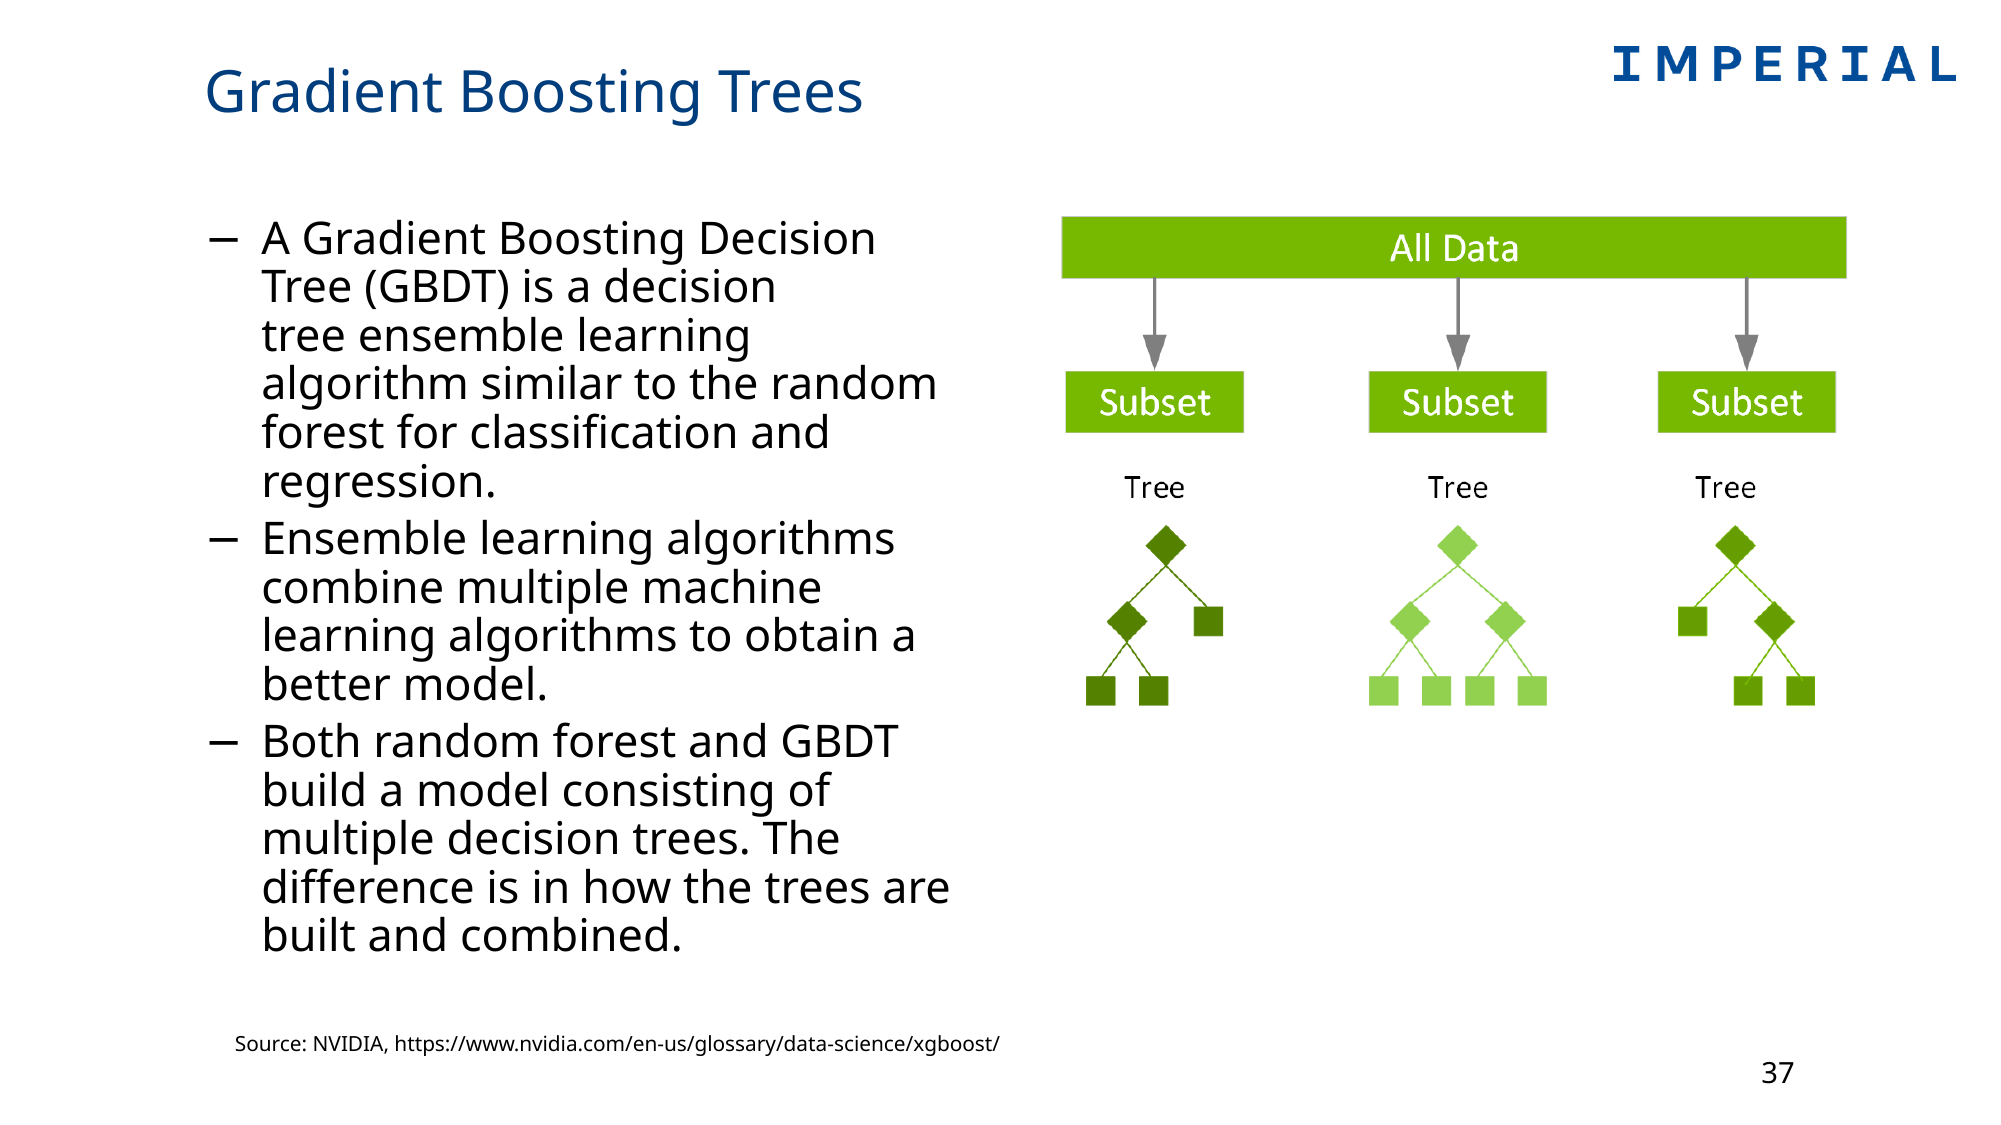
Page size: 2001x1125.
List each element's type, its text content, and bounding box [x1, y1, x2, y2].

text_box Source: NVIDIA, https://www.nvidia.com/en-us/glossary/data-science/xgboost/ [220, 1023, 1411, 1063]
picture [1056, 211, 1852, 711]
slide_number 37 [1389, 1046, 1811, 1103]
title Gradient Boosting Trees [189, 0, 1810, 184]
picture [1810, 46, 1956, 81]
list A Gradient Boosting Decision Tree (GBDT) is a decision tree ensemble learning algorithm similar to the random forest for classification and regression. Ensemble learning algorithms combine multiple machine learning algorithms to obtain a better model. Both random forest and GBDT build a model consisting of multiple decision trees. The difference is in how the trees are built and combined. [189, 208, 985, 1024]
